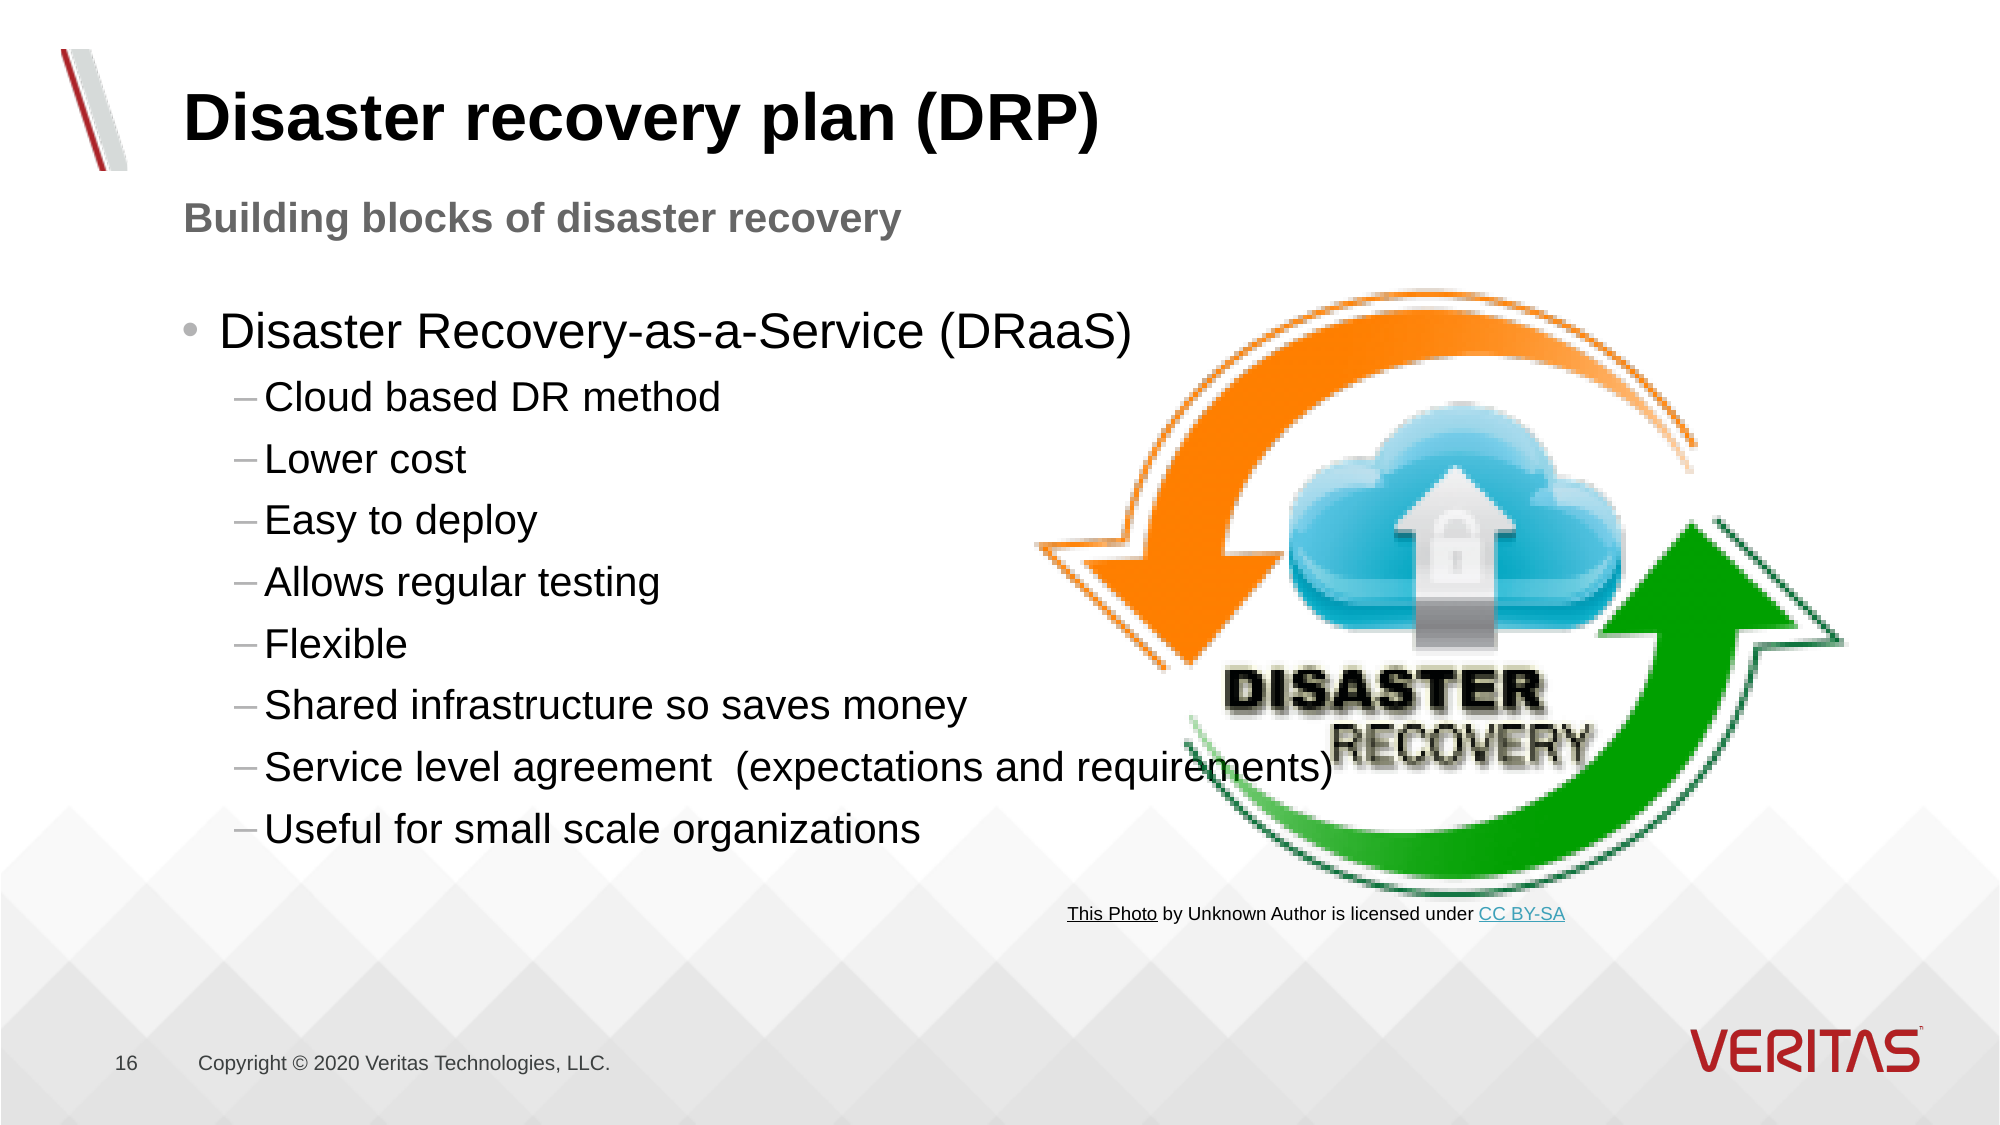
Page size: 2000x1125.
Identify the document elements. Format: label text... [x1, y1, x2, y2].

text_box This Photo by Unknown Author is licensed under CC BY-SA [1067, 901, 1886, 925]
list Building blocks of disaster recovery [183, 196, 1921, 252]
footer Copyright © 2020 Veritas Technologies, LLC. [183, 1041, 692, 1075]
list Disaster Recovery-as-a-Service (DRaaS) Cloud based DR method Lower cost Easy to deploy Allows regular testing Flexible Shared infrastructure so saves money Service level agreement (expectations and requirements) Useful for small scale organizations [181, 305, 1922, 983]
title Disaster recovery plan (DRP) [183, 50, 1921, 188]
picture [1, 0, 2000, 1125]
slide_number 16 [99, 1041, 167, 1075]
